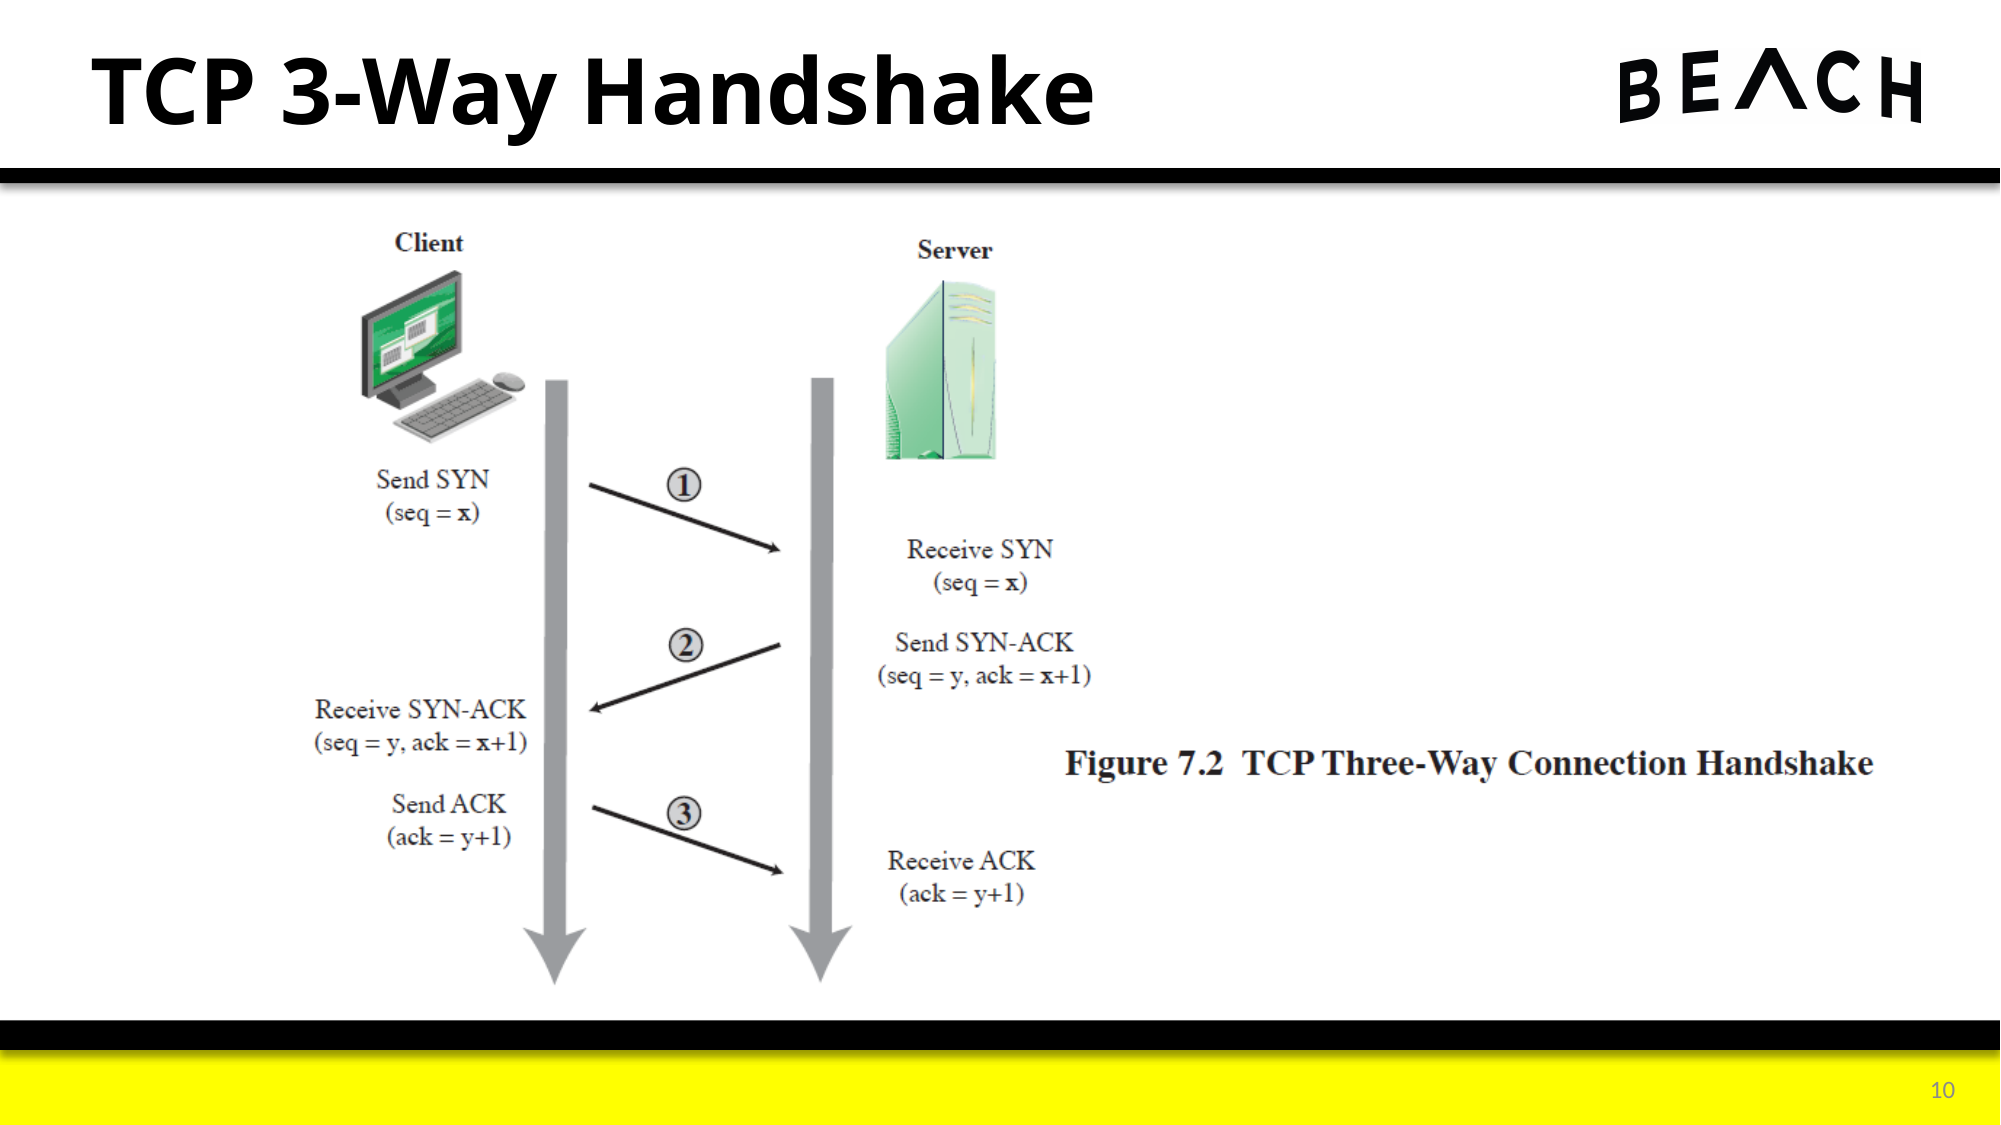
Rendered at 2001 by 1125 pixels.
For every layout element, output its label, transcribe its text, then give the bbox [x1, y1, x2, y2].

text_box [0, 167, 2000, 184]
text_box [0, 1020, 2000, 1125]
picture [1620, 48, 1921, 124]
picture [307, 205, 1884, 1011]
text_box TCP 3-Way Handshake [74, 10, 1524, 179]
